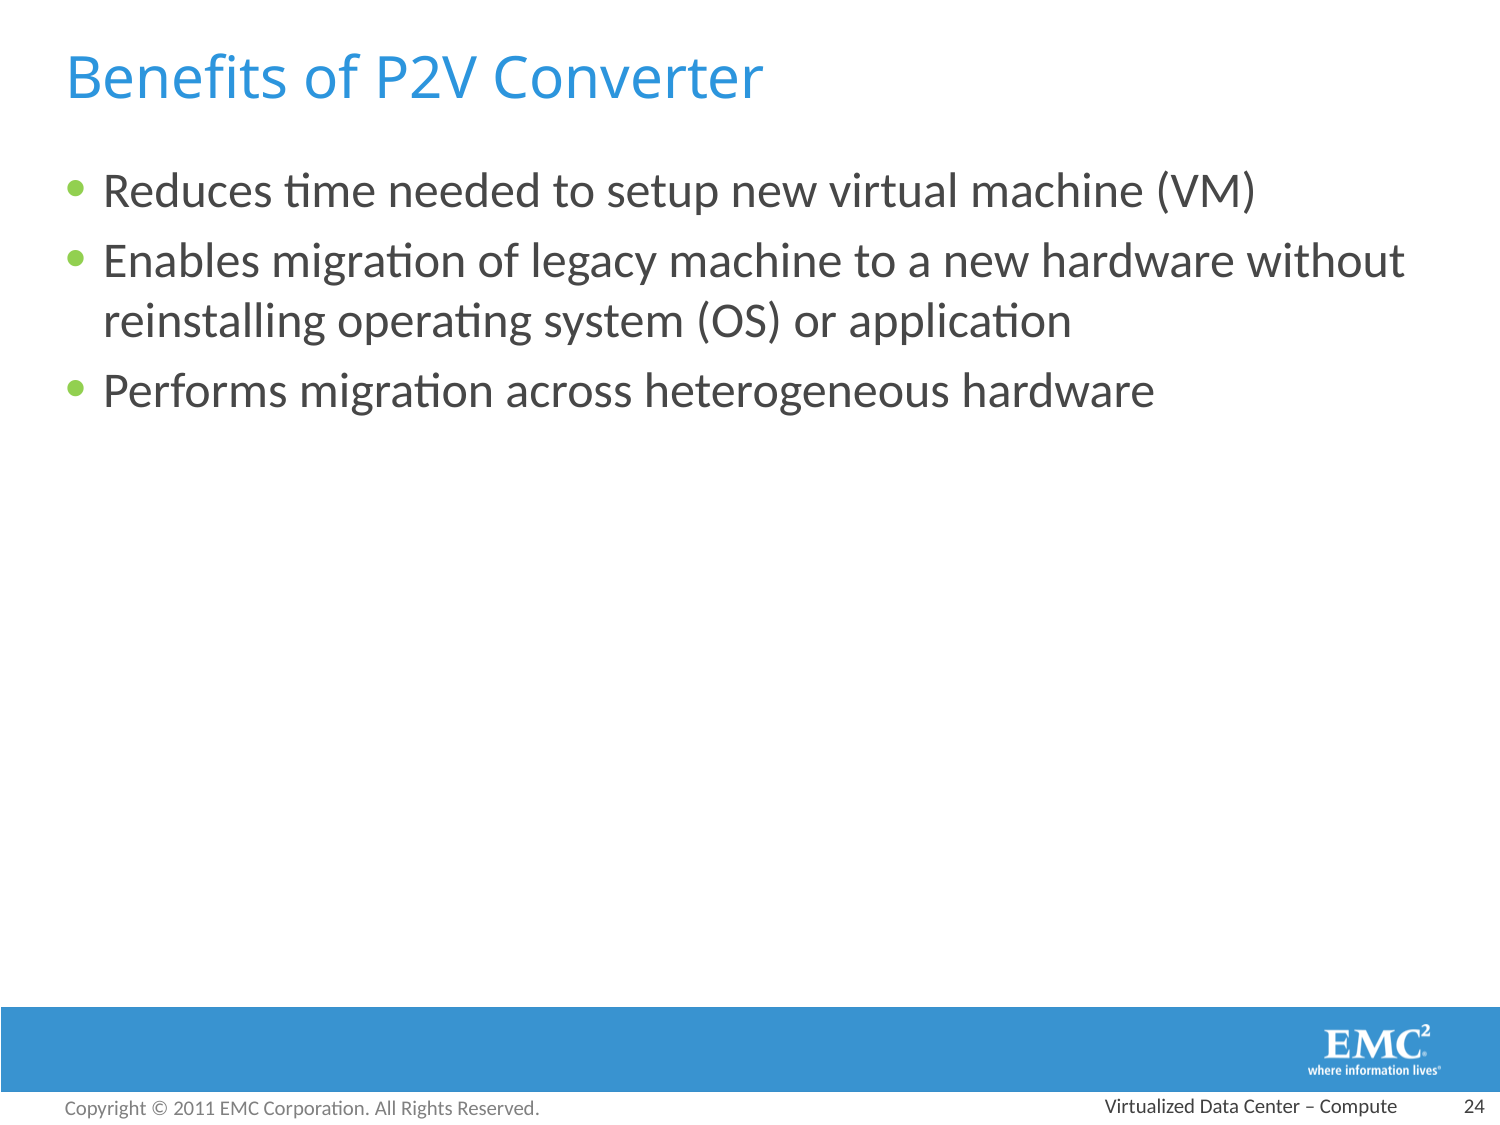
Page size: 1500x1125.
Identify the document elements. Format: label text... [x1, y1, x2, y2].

footer Virtualized Data Center – Compute [725, 1087, 1413, 1125]
title Benefits of P2V Converter [49, 12, 1438, 138]
list Reduces time needed to setup new virtual machine (VM) Enables migration of legacy machine to a new hardware without reinstalling operating system (OS) or application Performs migration across heterogeneous hardware [49, 149, 1438, 1001]
slide_number 24 [1425, 1087, 1500, 1125]
picture [0, 1006, 1500, 1093]
